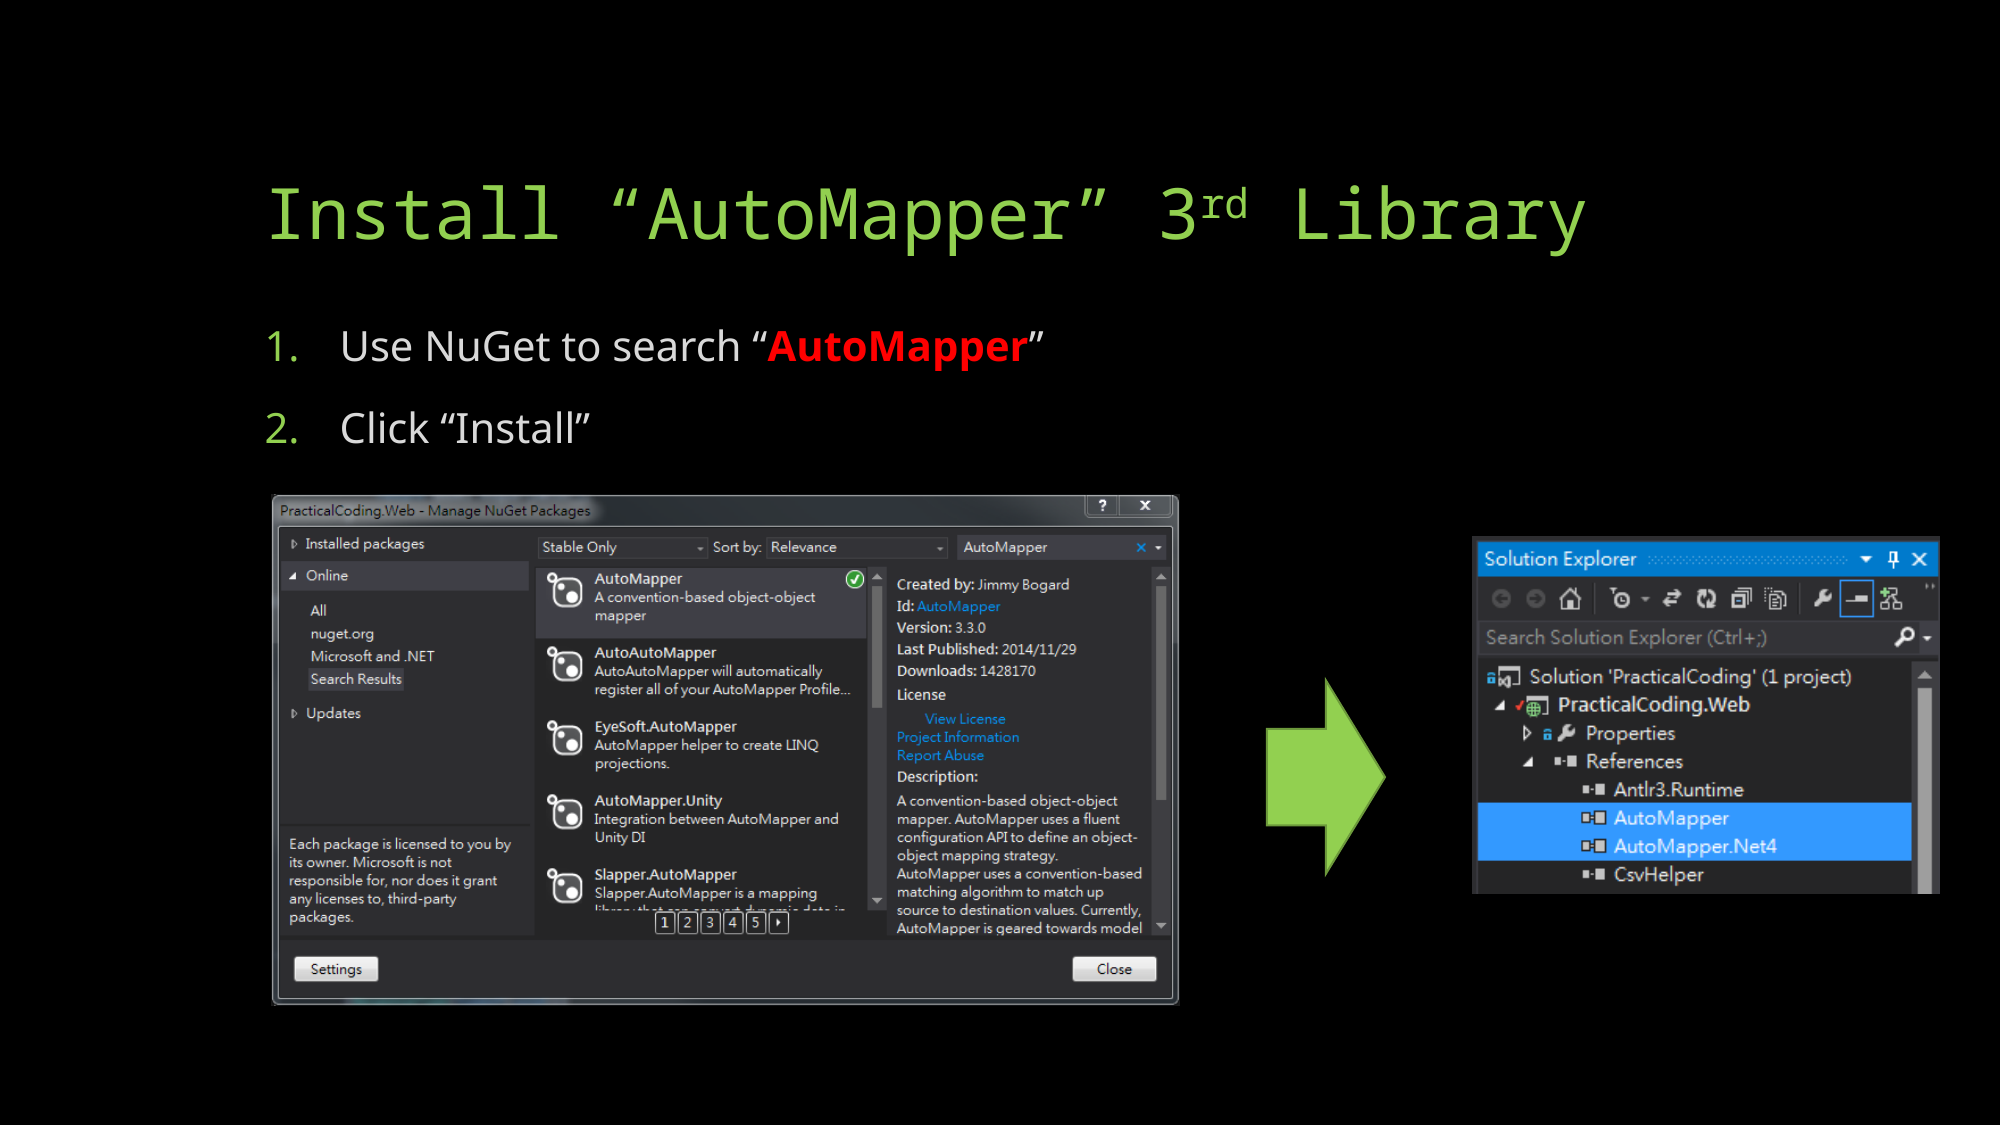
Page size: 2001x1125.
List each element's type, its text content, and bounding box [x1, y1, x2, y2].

picture [270, 494, 1180, 1006]
text_box [1265, 676, 1387, 878]
picture [1472, 536, 1940, 894]
text_box Use NuGet to search “AutoMapper” Click “Install” [249, 318, 1142, 1083]
title Install “AutoMapper” 3rd Library [249, 75, 1750, 263]
